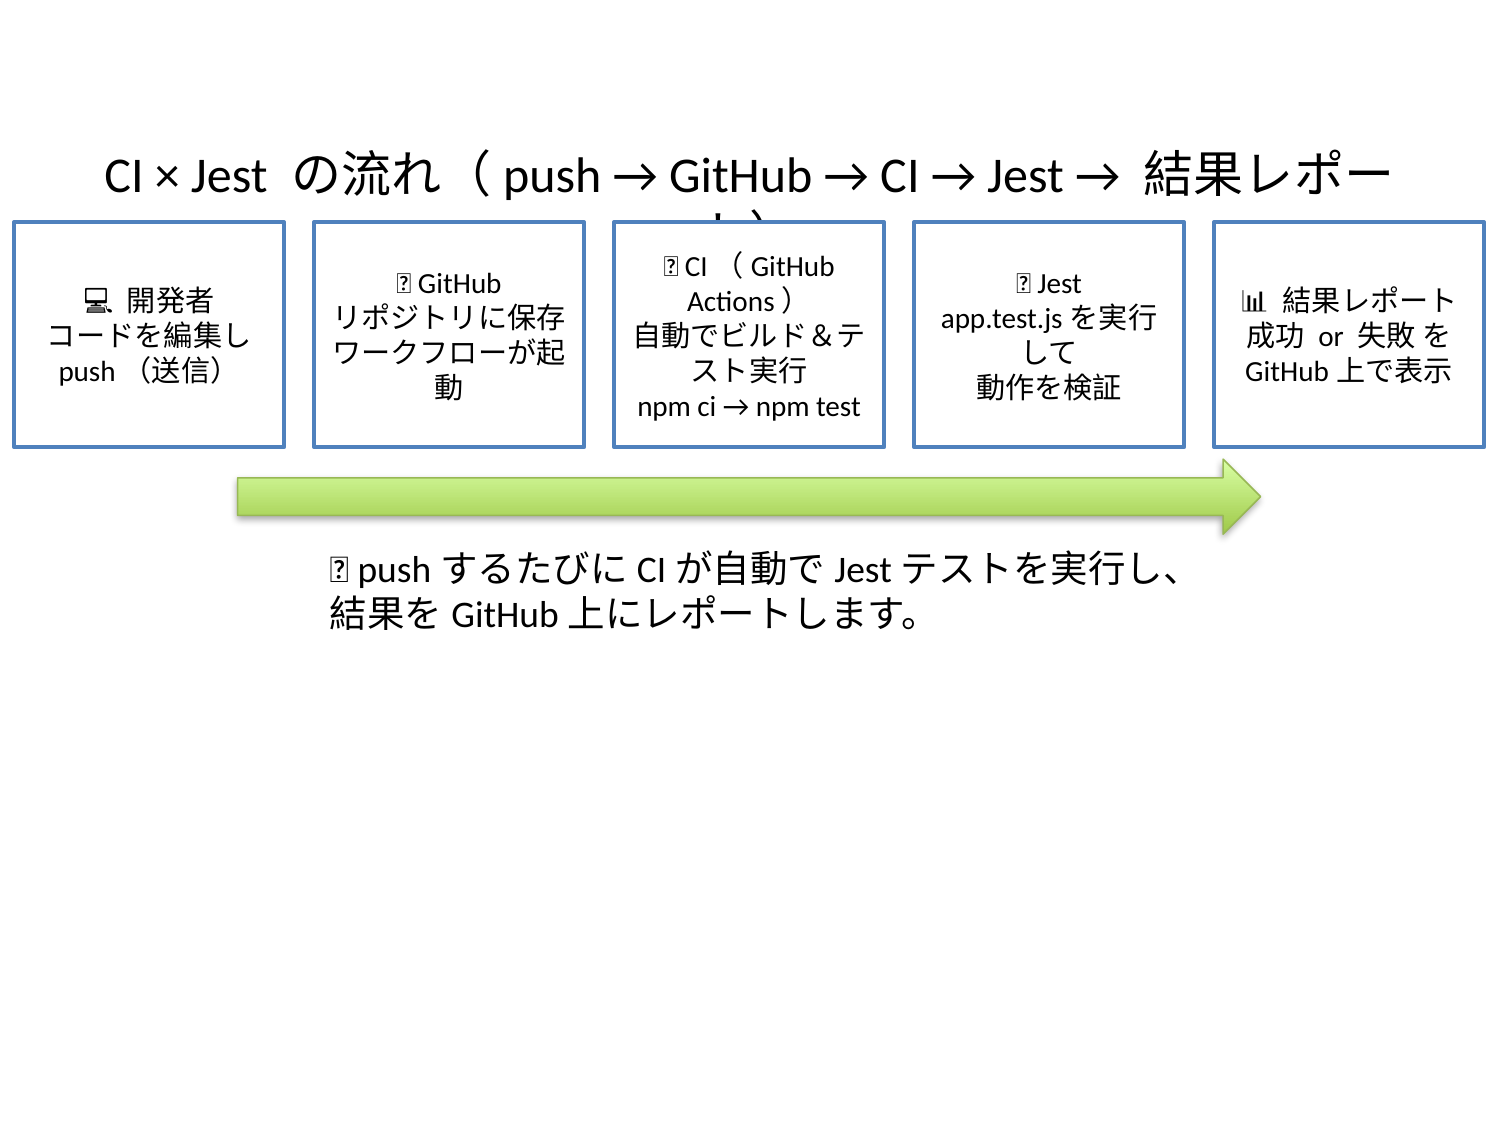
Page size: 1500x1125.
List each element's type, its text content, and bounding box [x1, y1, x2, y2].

text_box 👩‍💻 開発者 コードを編集し push（送信） [12, 220, 286, 449]
text_box CI × Jest の流れ（push → GitHub → CI → Jest → 結果レポート） [42, 134, 1457, 270]
text_box 🌐 GitHub リポジトリに保存 ワークフローが起動 [312, 220, 586, 449]
text_box [236, 458, 1262, 535]
text_box 💡 pushするたびにCIが自動でJestテストを実行し、 結果をGitHub上にレポートします。 [315, 537, 1216, 643]
text_box 🧪 Jest app.test.jsを実行して 動作を検証 [912, 220, 1186, 449]
text_box 🤖 CI（GitHub Actions） 自動でビルド＆テスト実行 npm ci → npm test [612, 220, 886, 449]
text_box 📊 結果レポート 成功 or 失敗 を GitHub上で表示 [1212, 220, 1486, 449]
